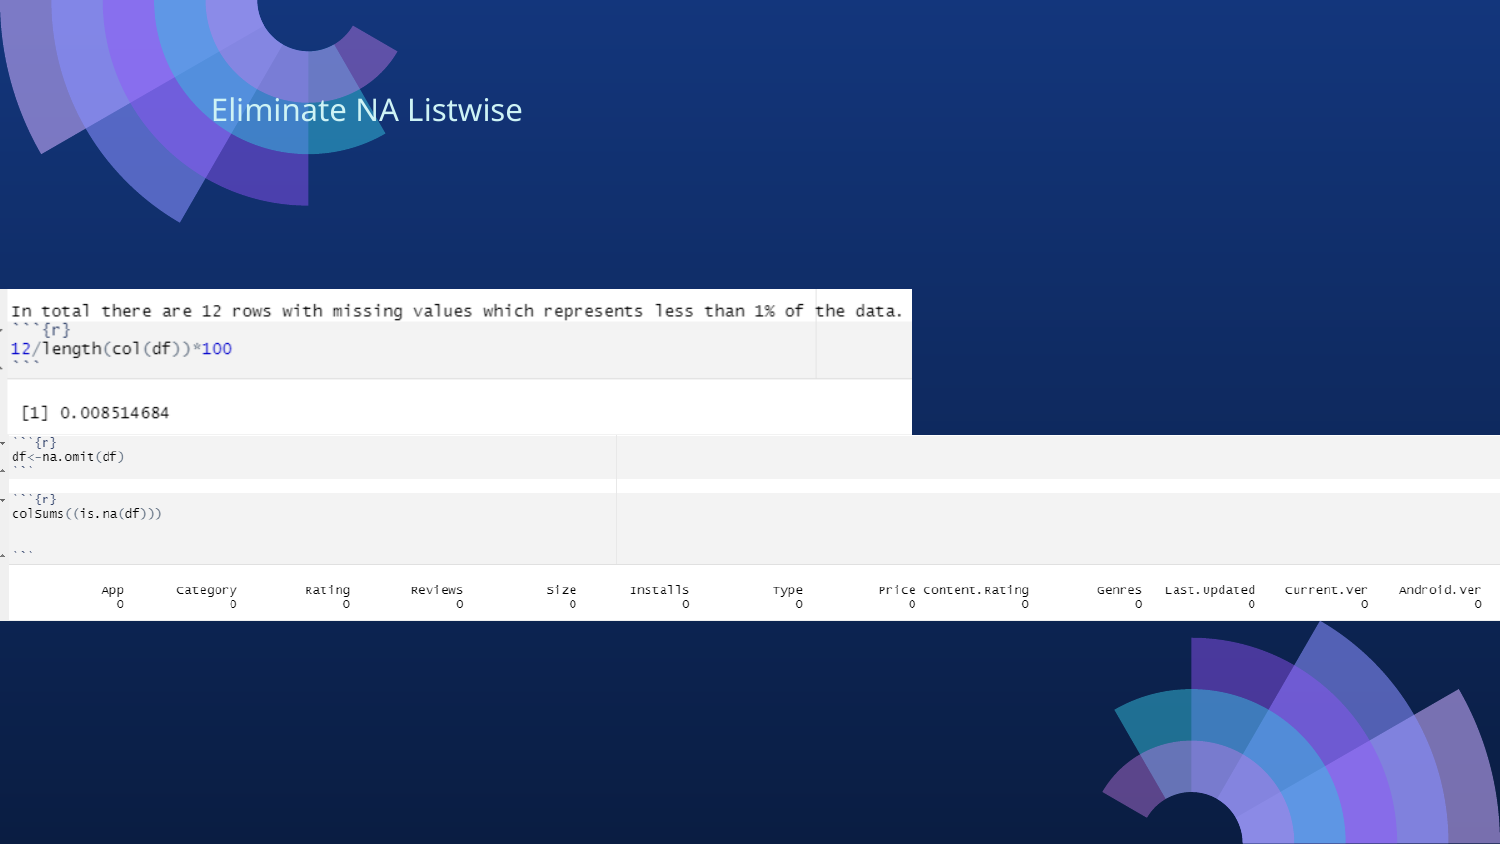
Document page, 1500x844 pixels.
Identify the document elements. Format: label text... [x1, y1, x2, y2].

text_box Eliminate NA Listwise [19, 75, 692, 134]
picture [0, 289, 1500, 621]
